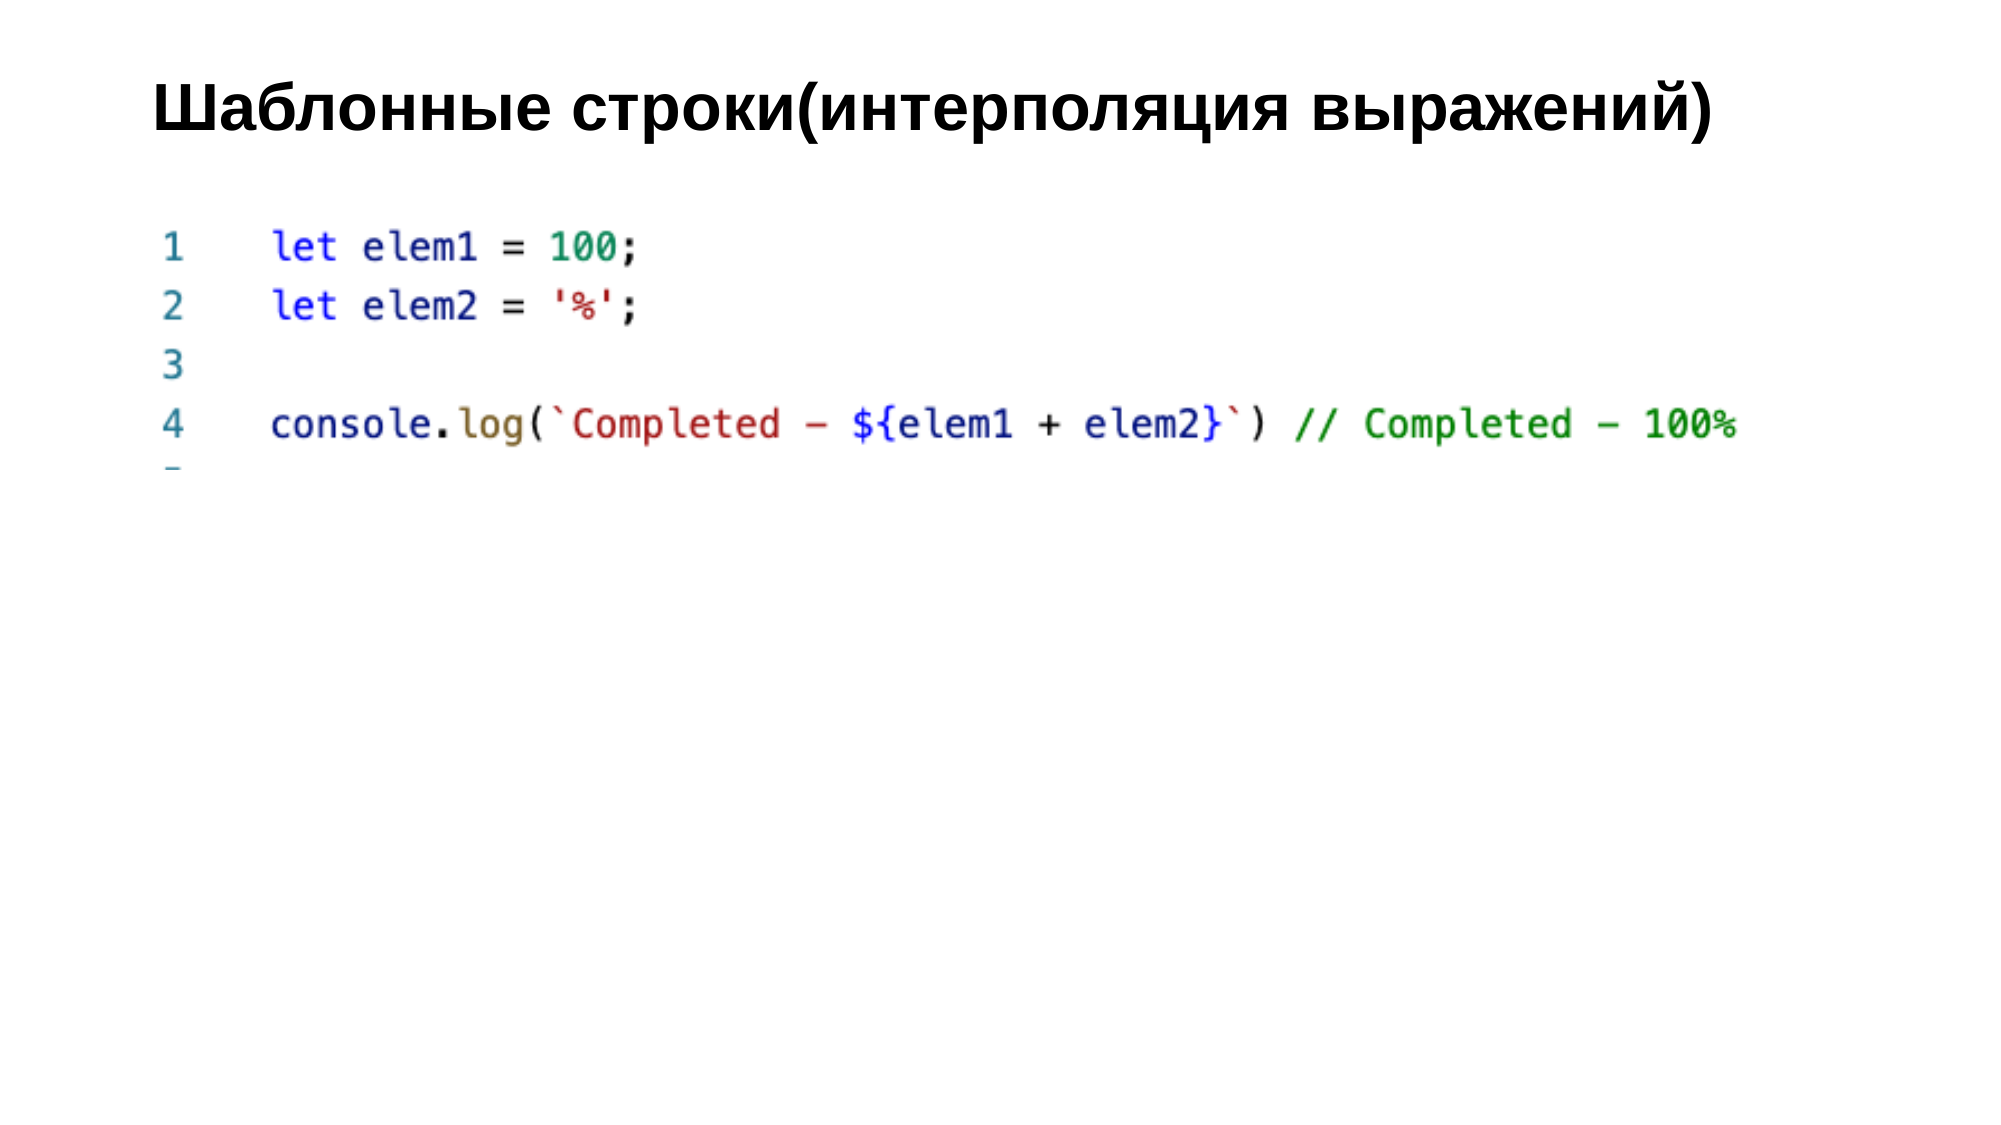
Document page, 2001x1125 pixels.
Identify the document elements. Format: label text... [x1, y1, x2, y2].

title Шаблонные строки(интерполяция выражений) [137, 0, 1863, 218]
picture [137, 218, 1798, 470]
